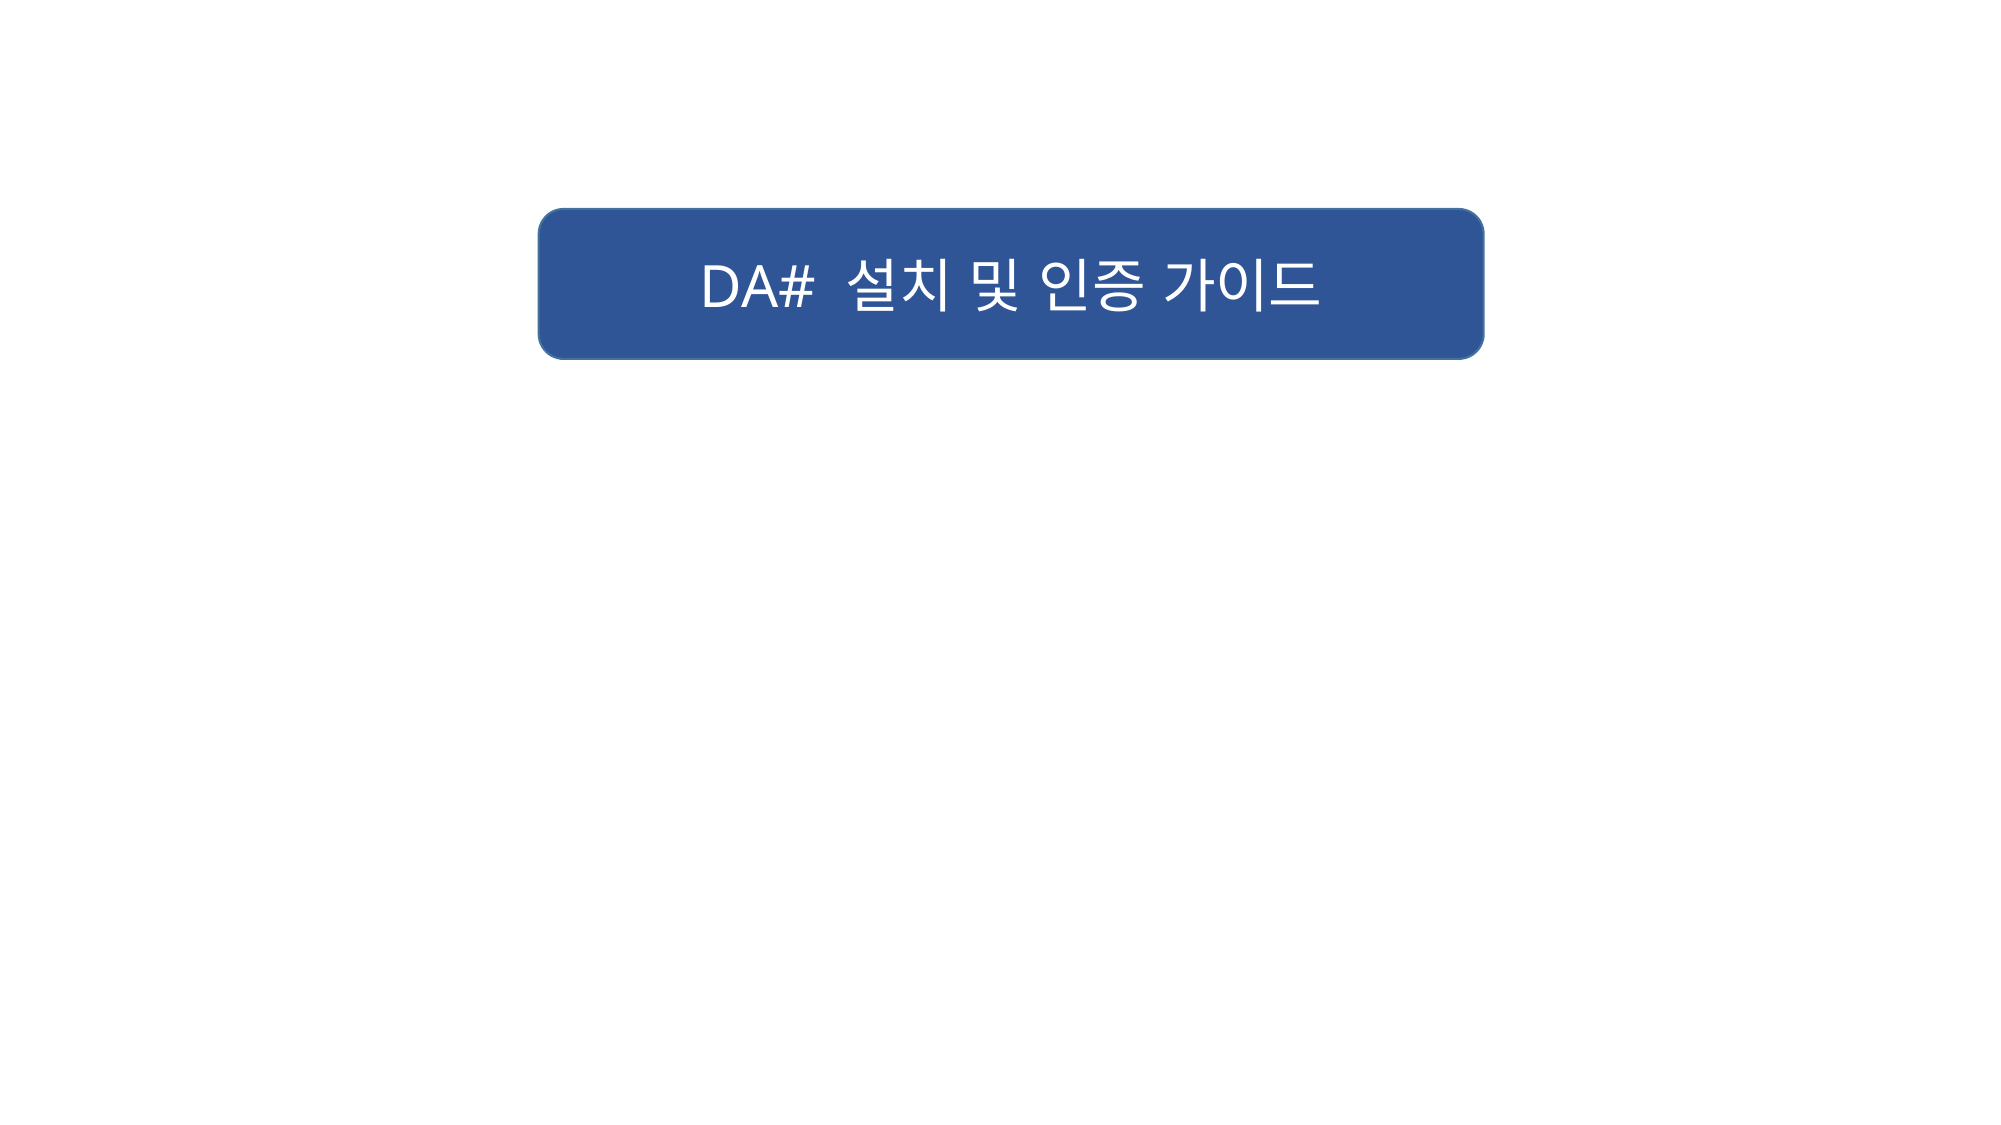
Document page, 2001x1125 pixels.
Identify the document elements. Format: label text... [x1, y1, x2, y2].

text_box DA# 설치 및 인증 가이드 [537, 207, 1485, 360]
